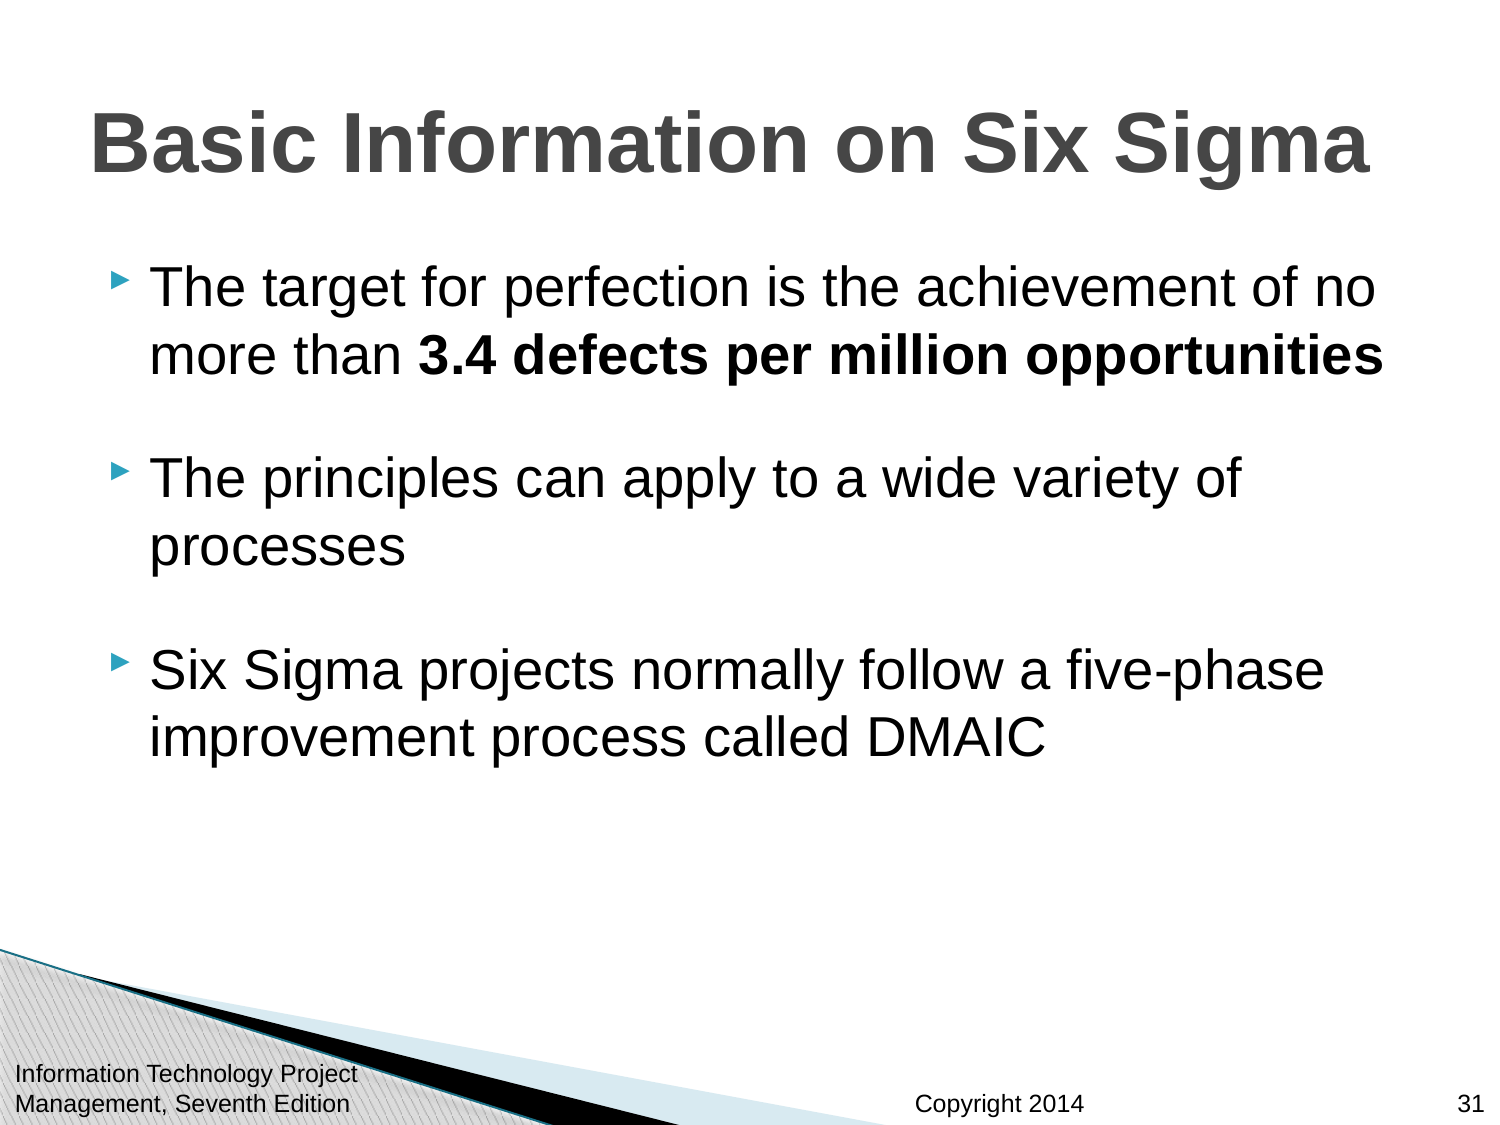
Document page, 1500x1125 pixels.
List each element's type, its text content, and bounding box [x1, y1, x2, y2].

title Basic Information on Six Sigma [75, 45, 1425, 233]
list The target for perfection is the achievement of no more than 3.4 defects per million opportunities The principles can apply to a wide variety of processes Six Sigma projects normally follow a five-phase improvement process called DMAIC [74, 242, 1426, 986]
footer Information Technology Project Management, Seventh Edition [0, 1065, 425, 1125]
slide_number 31 [1408, 1065, 1500, 1125]
